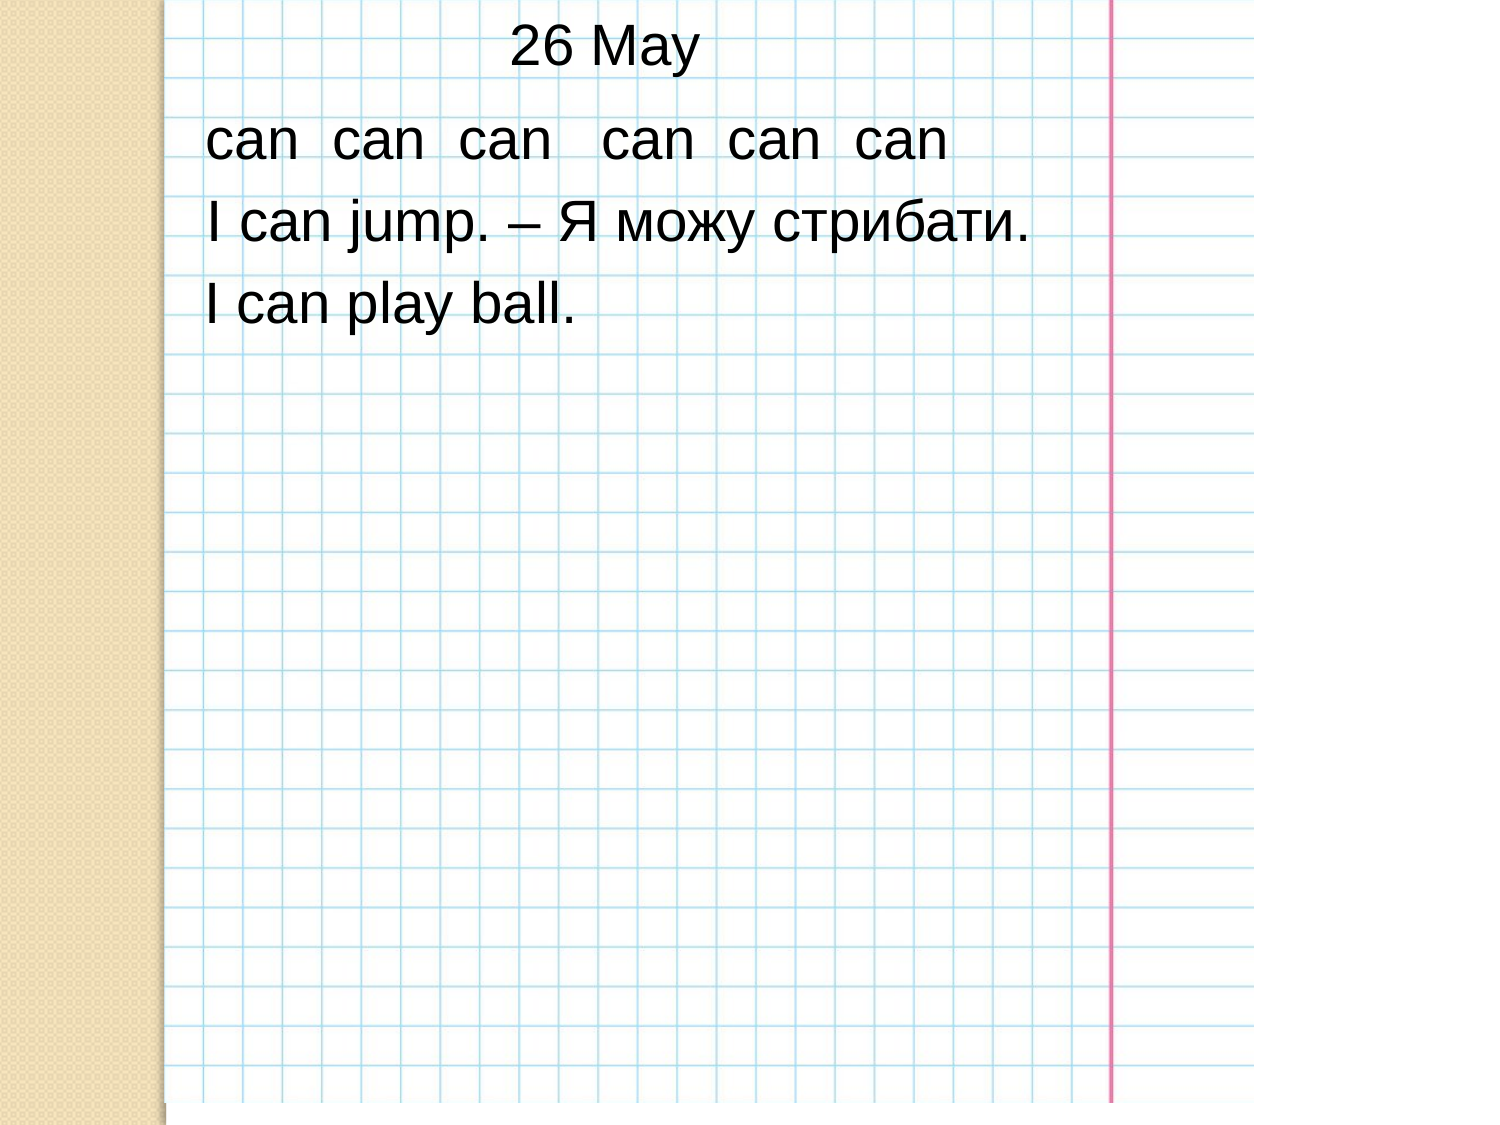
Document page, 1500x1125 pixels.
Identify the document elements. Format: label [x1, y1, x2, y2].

picture [163, 0, 1255, 1103]
